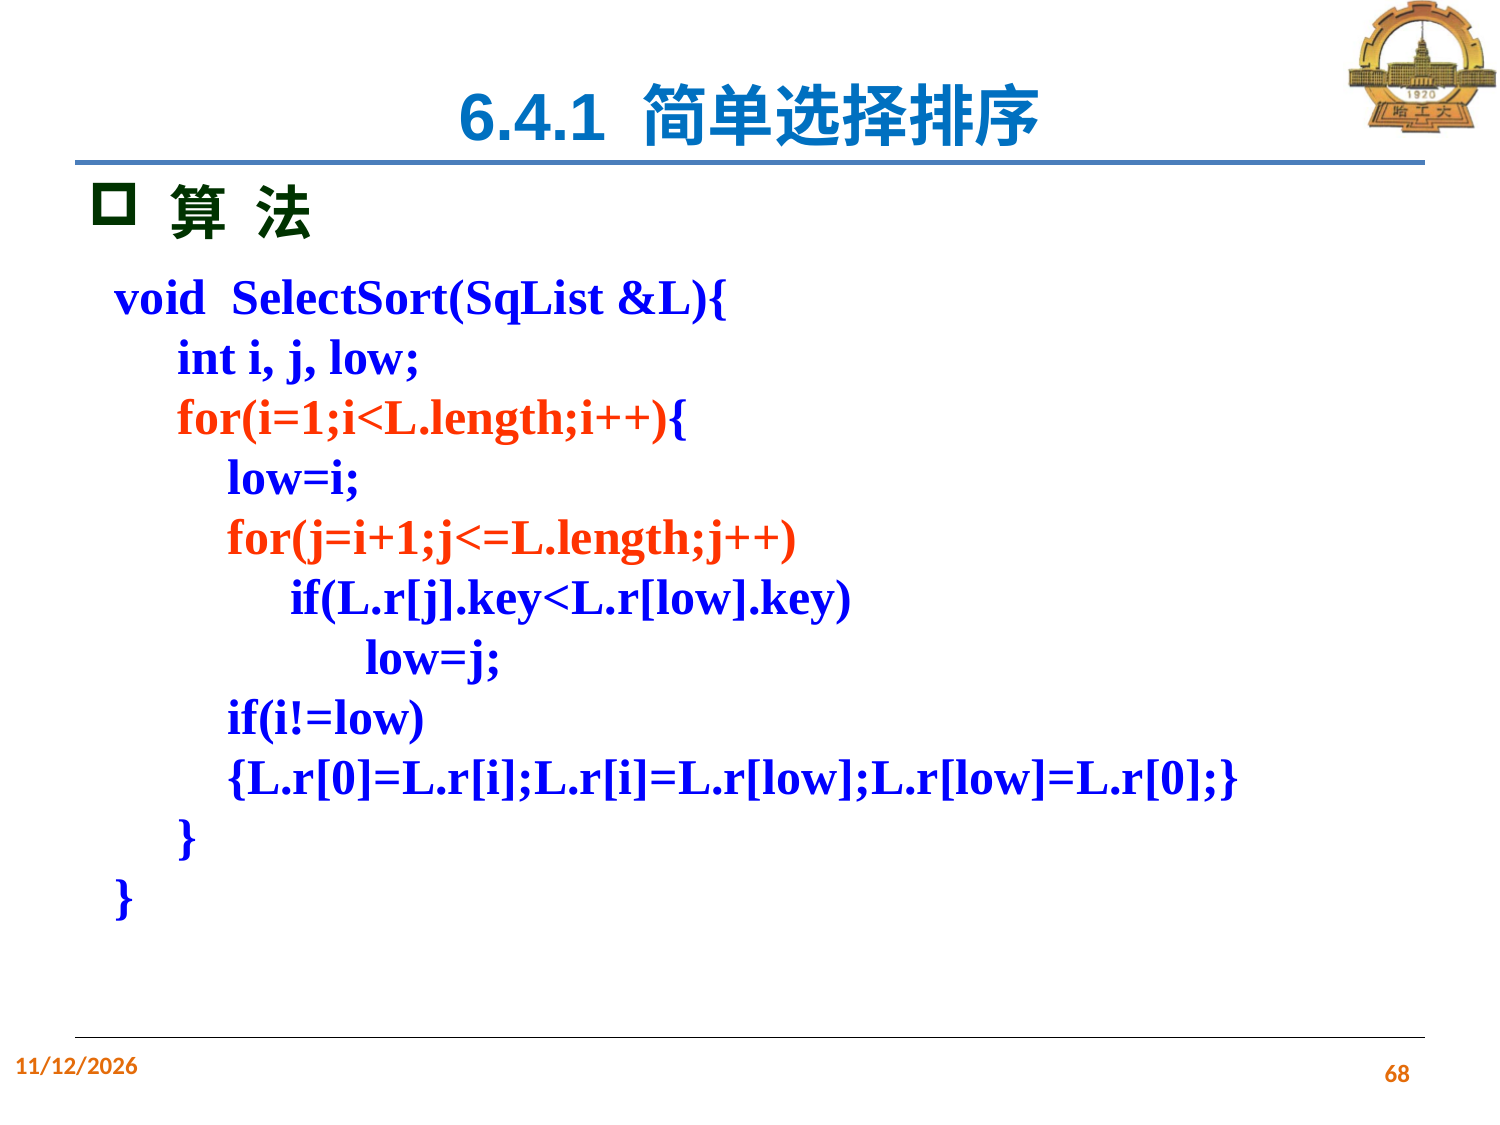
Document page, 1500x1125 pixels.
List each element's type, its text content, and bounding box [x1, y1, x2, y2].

text_box void SelectSort(SqList &L){ int i, j, low; for(i=1;i<L.length;i++){ low=i; for(j=i+1;j<=L.length;j++) if(L.r[j].key<L.r[low].key) low=j; if(i!=low) {L.r[0]=L.r[i];L.r[i]=L.r[low];L.r[low]=L.r[0];} } } [100, 256, 1412, 932]
title 6.4.1 简单选择排序 [75, 0, 1425, 188]
slide_number 68 [1074, 1042, 1425, 1103]
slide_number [0, 1042, 350, 1103]
picture [1340, 0, 1500, 138]
text_box 算 法 [73, 169, 476, 254]
